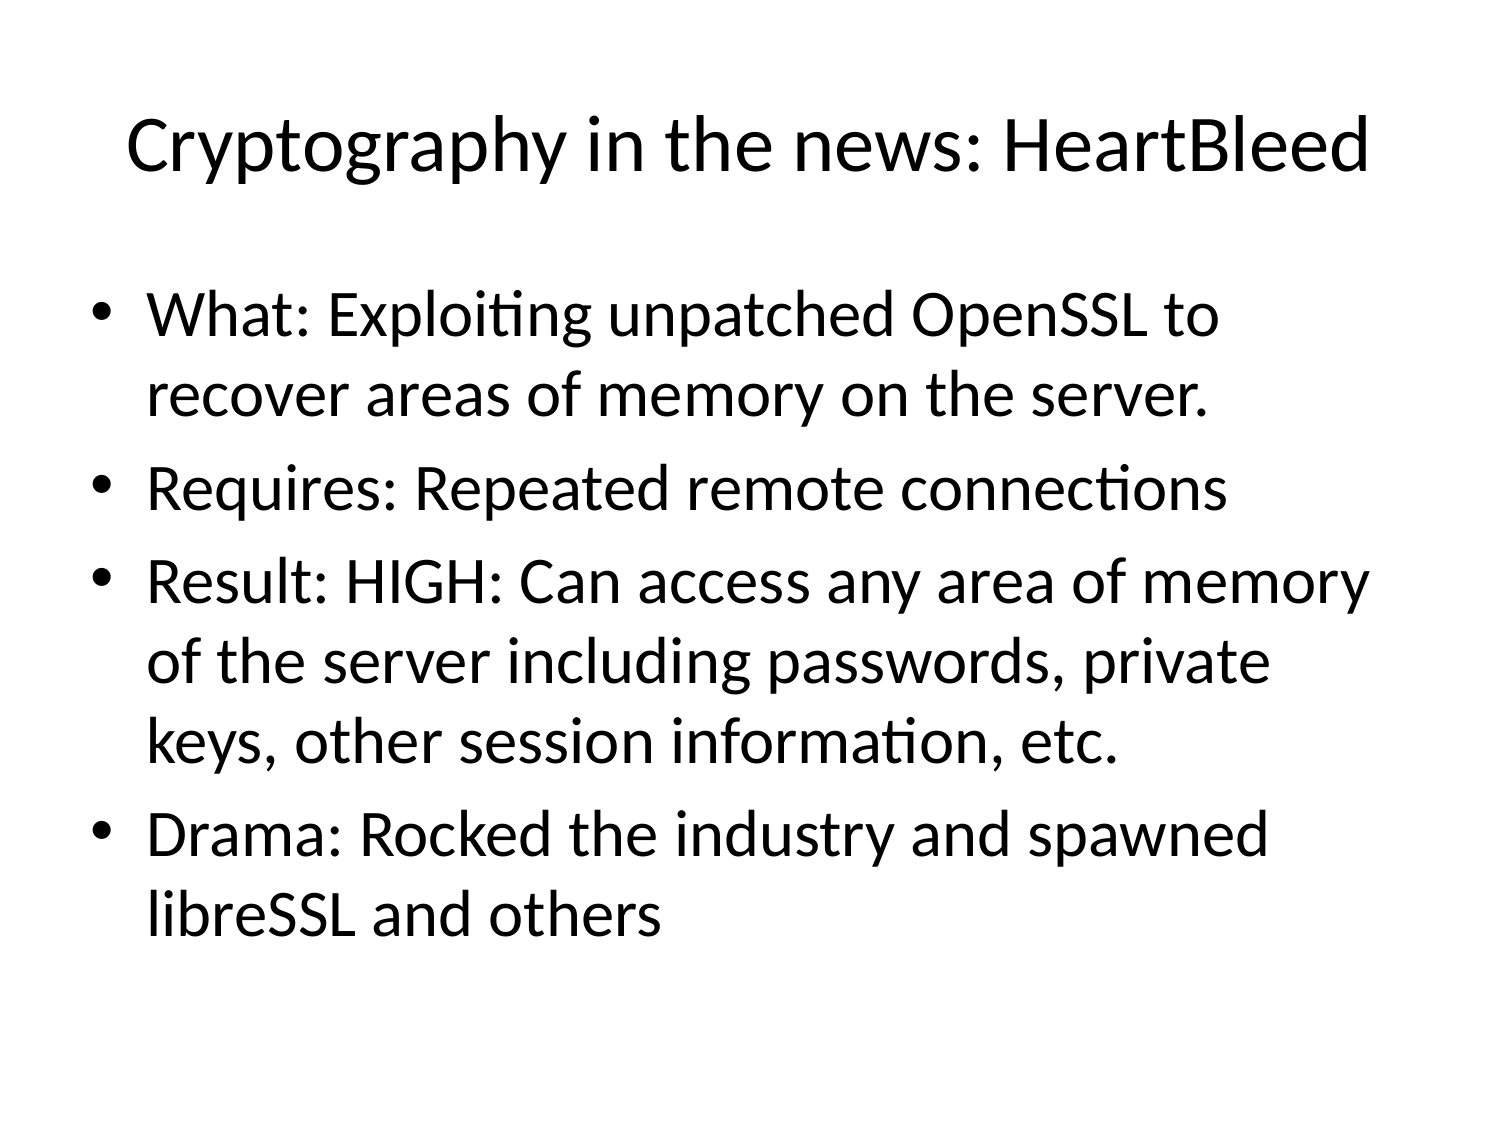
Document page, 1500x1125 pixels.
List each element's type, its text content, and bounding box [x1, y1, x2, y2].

title Cryptography in the news: HeartBleed [75, 45, 1425, 233]
list What: Exploiting unpatched OpenSSL to recover areas of memory on the server. Requires: Repeated remote connections Result: HIGH: Can access any area of memory of the server including passwords, private keys, other session information, etc. Drama: Rocked the industry and spawned libreSSL and others [75, 262, 1425, 1005]
